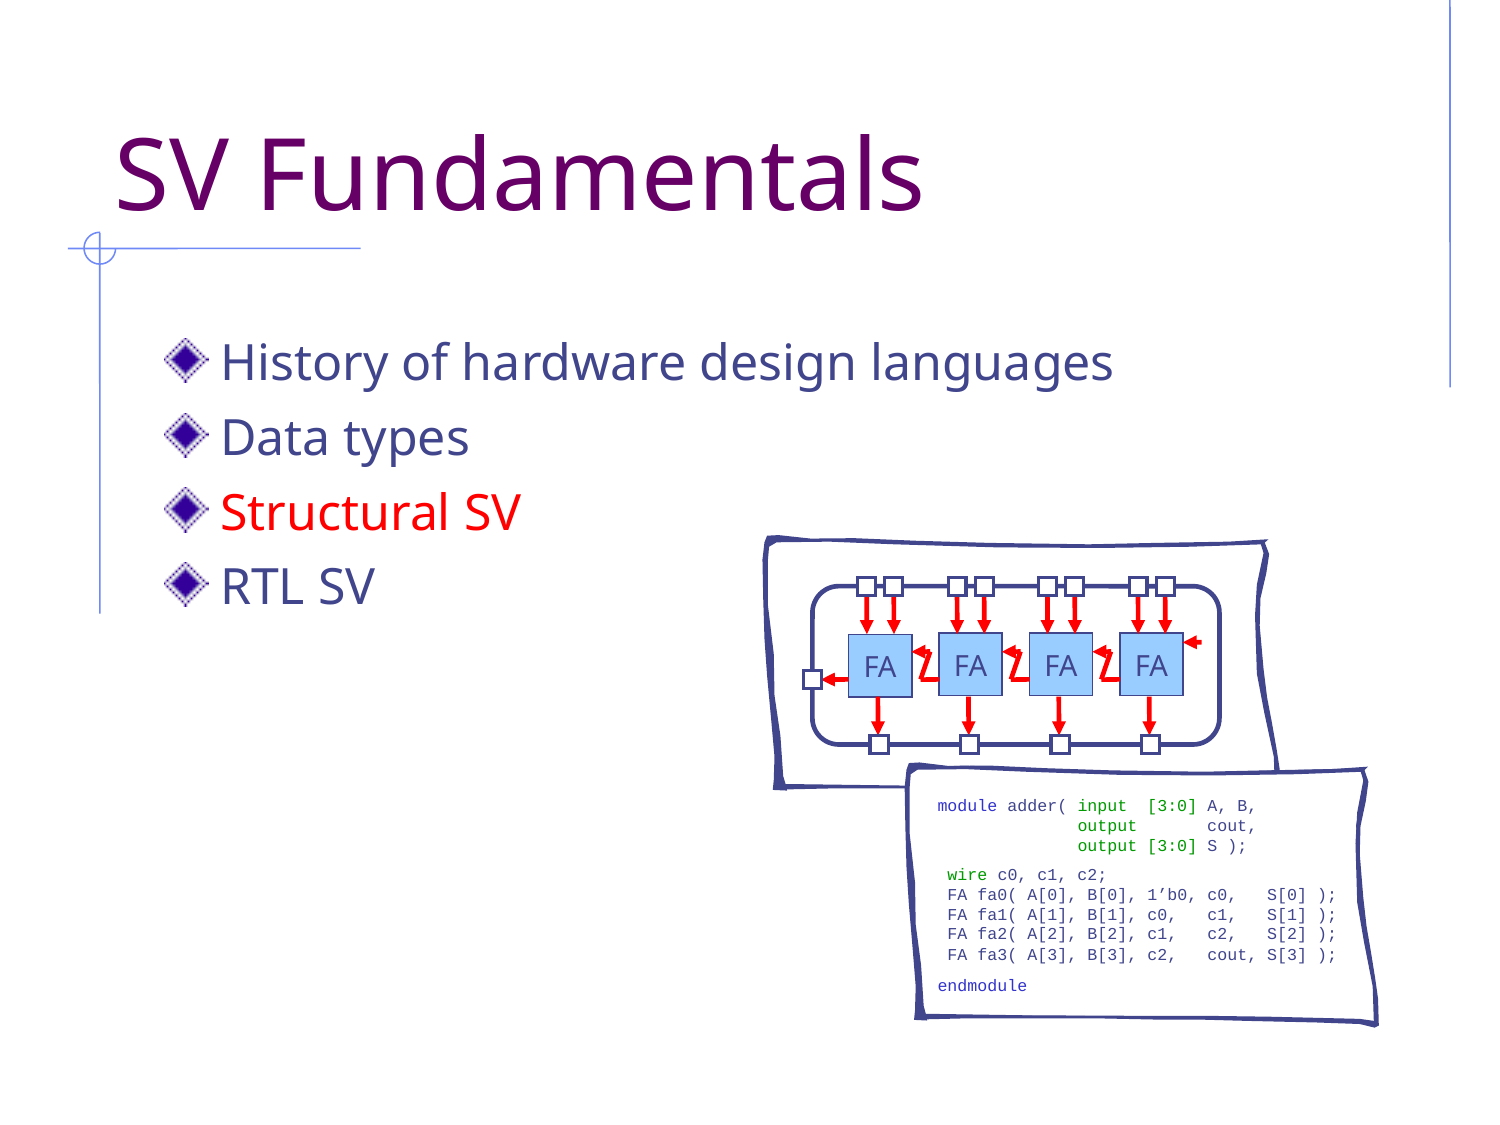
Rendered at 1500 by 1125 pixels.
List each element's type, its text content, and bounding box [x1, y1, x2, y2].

list History of hardware design languages Data types Structural SV RTL SV [149, 322, 1413, 989]
picture [164, 562, 209, 607]
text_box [762, 534, 1379, 1028]
picture [164, 487, 209, 533]
title SV Fundamentals [99, 88, 1376, 238]
picture [164, 413, 209, 458]
picture [164, 338, 209, 383]
